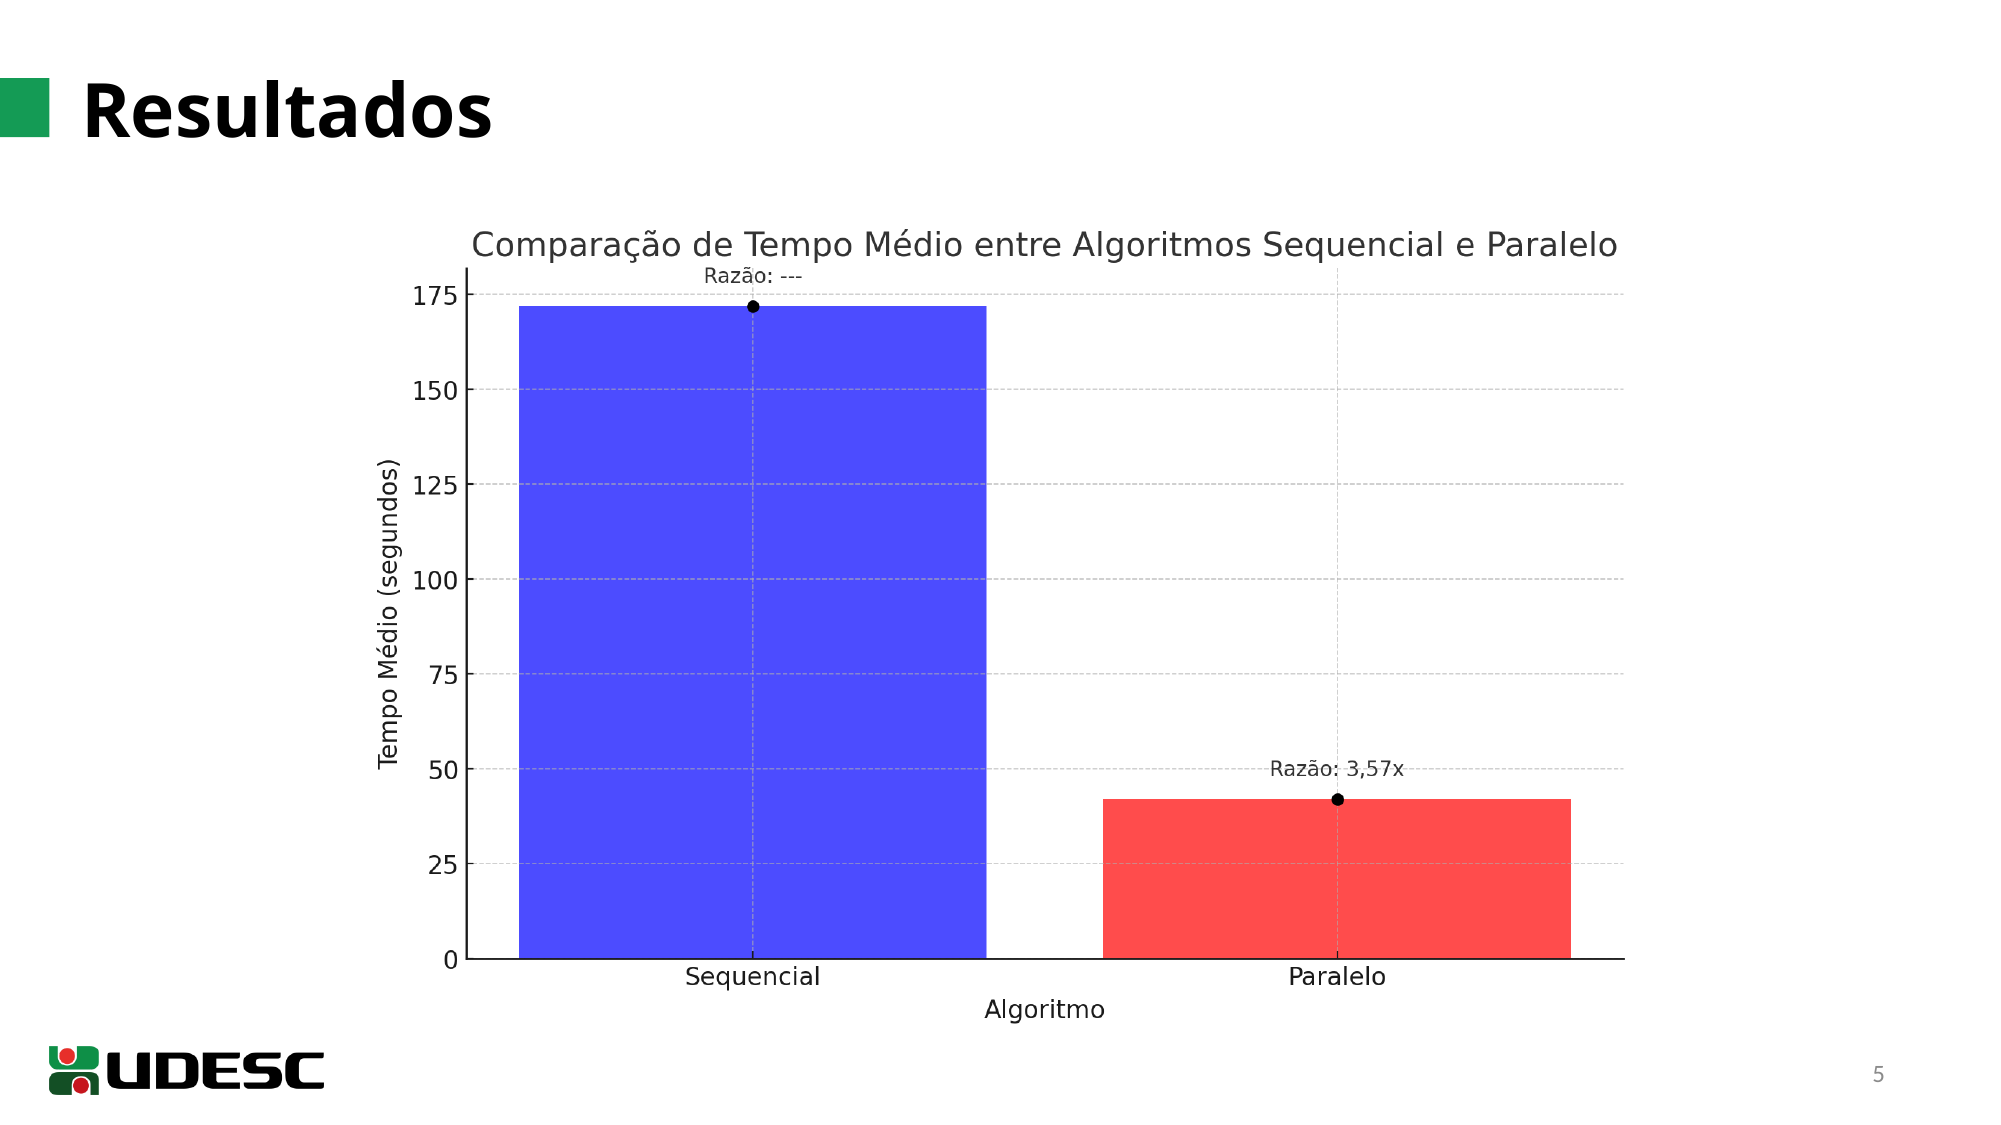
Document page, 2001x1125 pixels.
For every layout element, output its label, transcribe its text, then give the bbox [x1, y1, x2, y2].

picture [49, 1046, 324, 1095]
text_box [0, 76, 51, 139]
picture [362, 214, 1638, 1039]
slide_number 5 [1433, 1042, 1900, 1103]
text_box Resultados [66, 54, 1083, 160]
